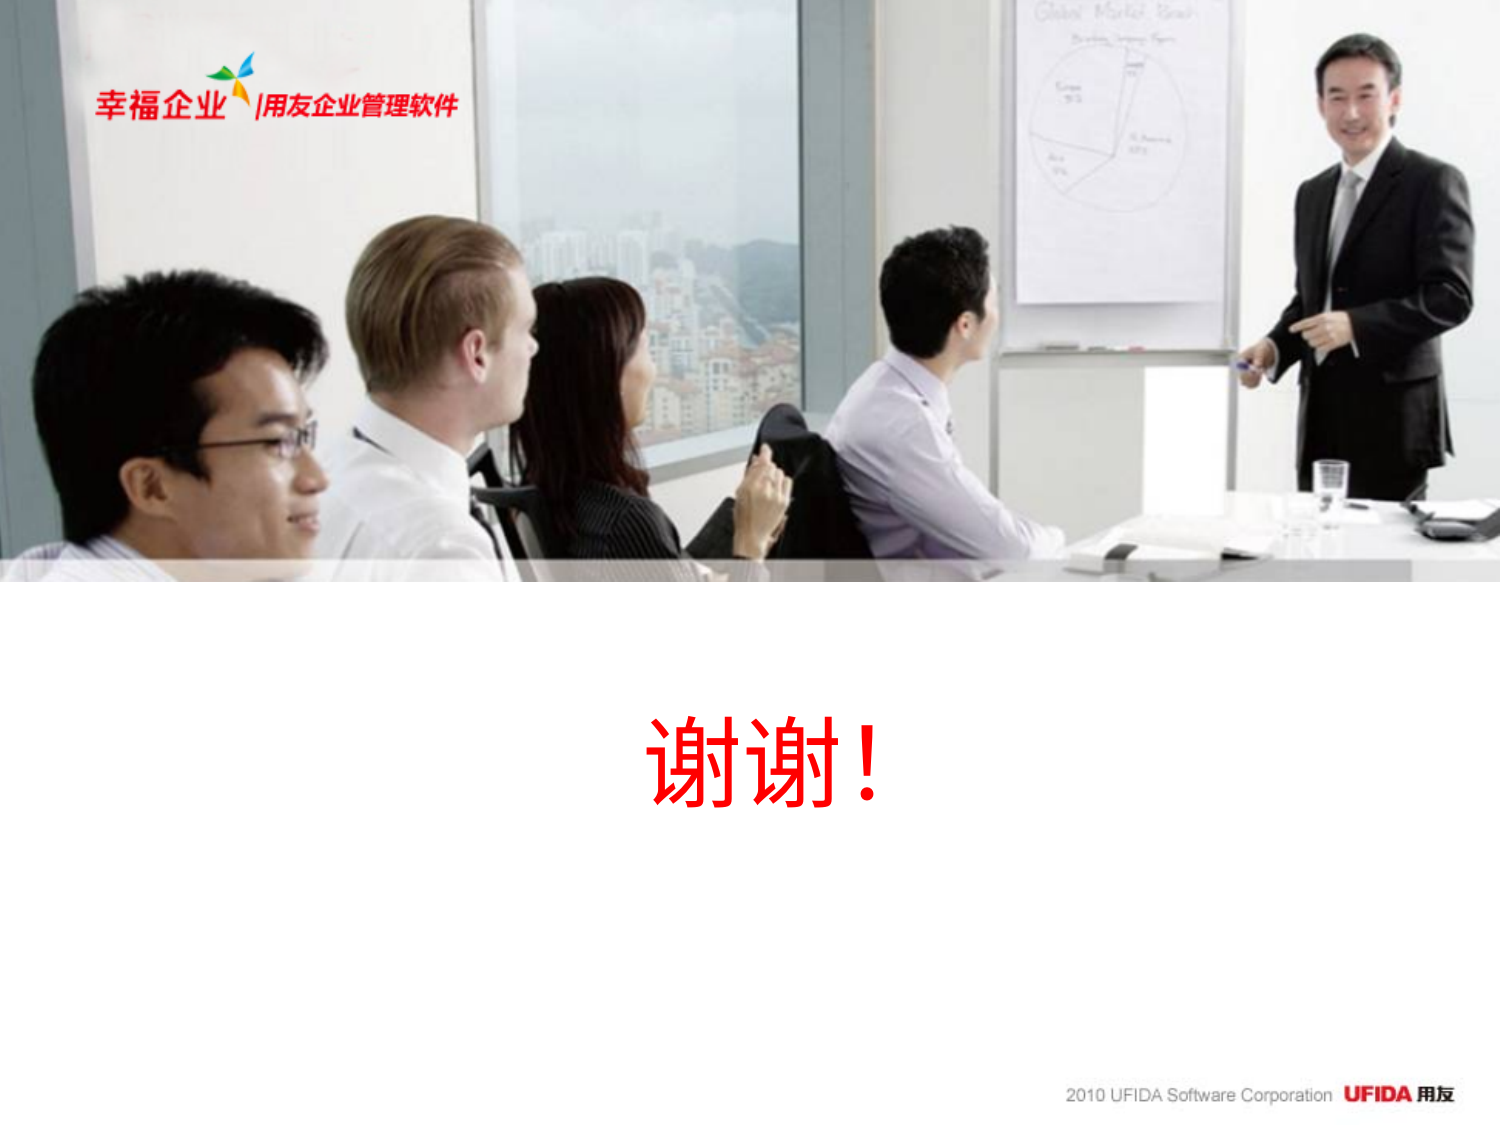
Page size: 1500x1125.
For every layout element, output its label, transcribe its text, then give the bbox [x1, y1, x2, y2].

picture [0, 0, 1500, 582]
picture [1025, 1062, 1500, 1125]
text_box 谢谢！ [121, 699, 1463, 820]
